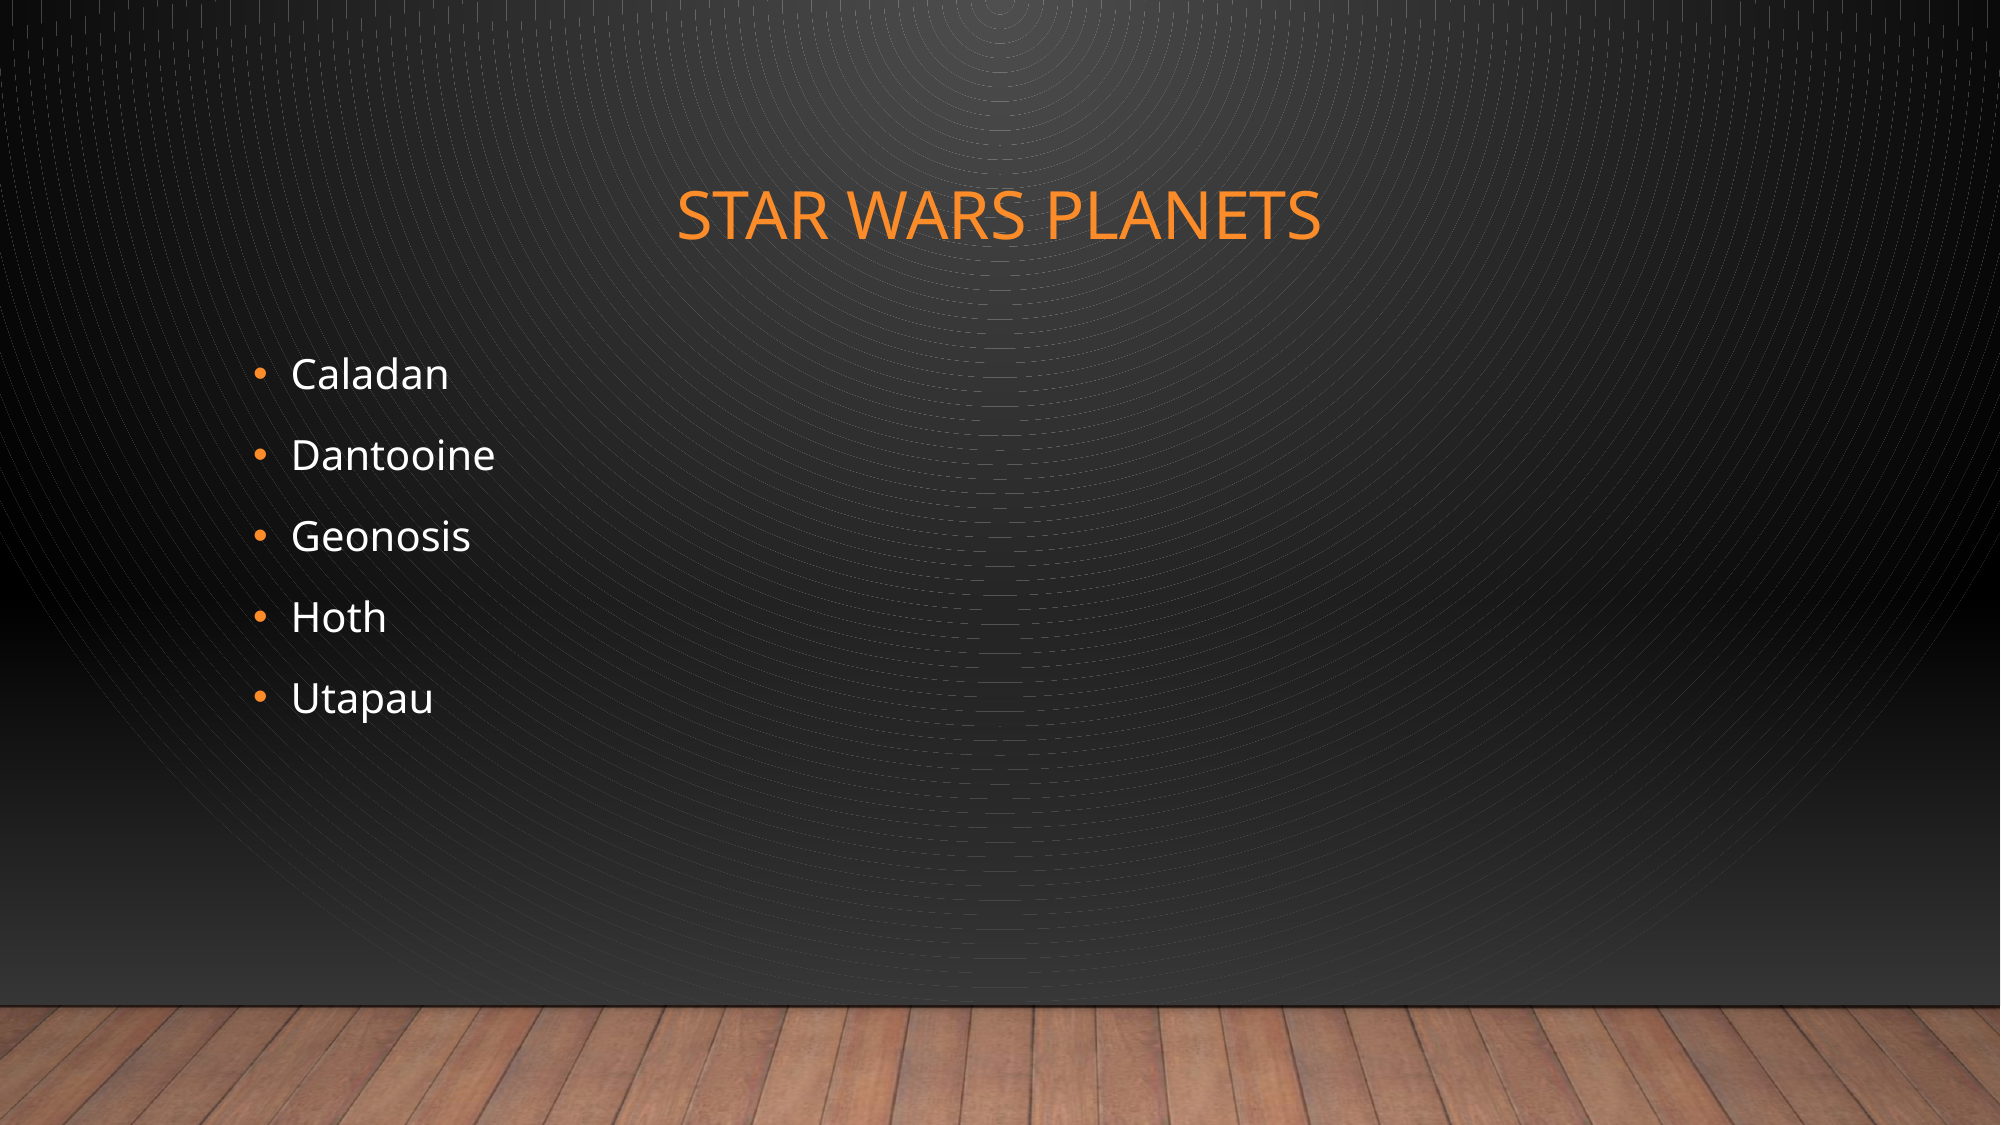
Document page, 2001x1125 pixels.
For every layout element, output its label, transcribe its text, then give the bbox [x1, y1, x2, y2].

title Star wars planets [238, 131, 1763, 305]
list Caladan Dantooine Geonosis Hoth Utapau [238, 330, 1763, 897]
picture [0, 1005, 2000, 1125]
